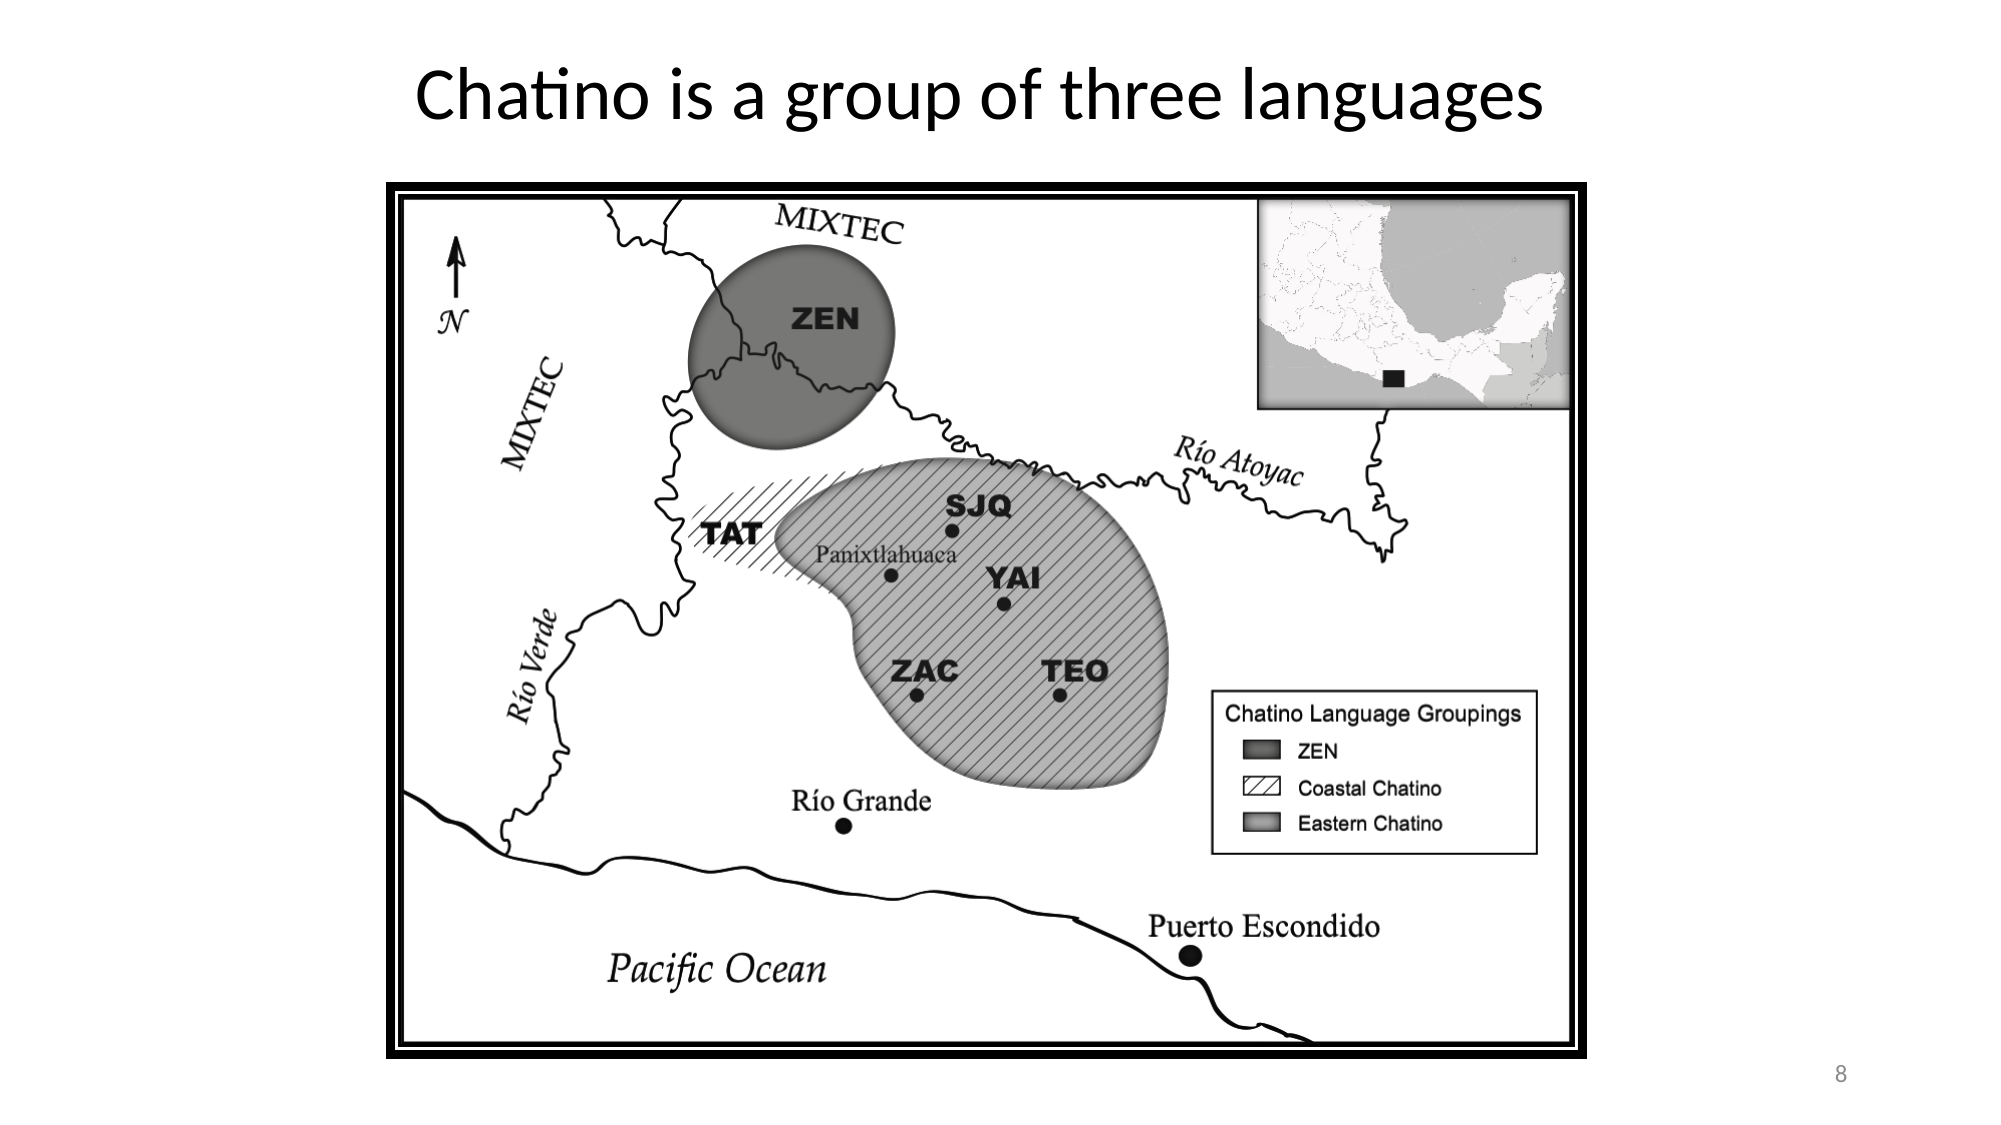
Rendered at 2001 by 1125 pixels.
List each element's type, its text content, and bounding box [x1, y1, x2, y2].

slide_number ‹#› [1412, 1042, 1863, 1103]
picture [386, 182, 1587, 1060]
text_box Chatino is a group of three languages [400, 37, 1565, 143]
